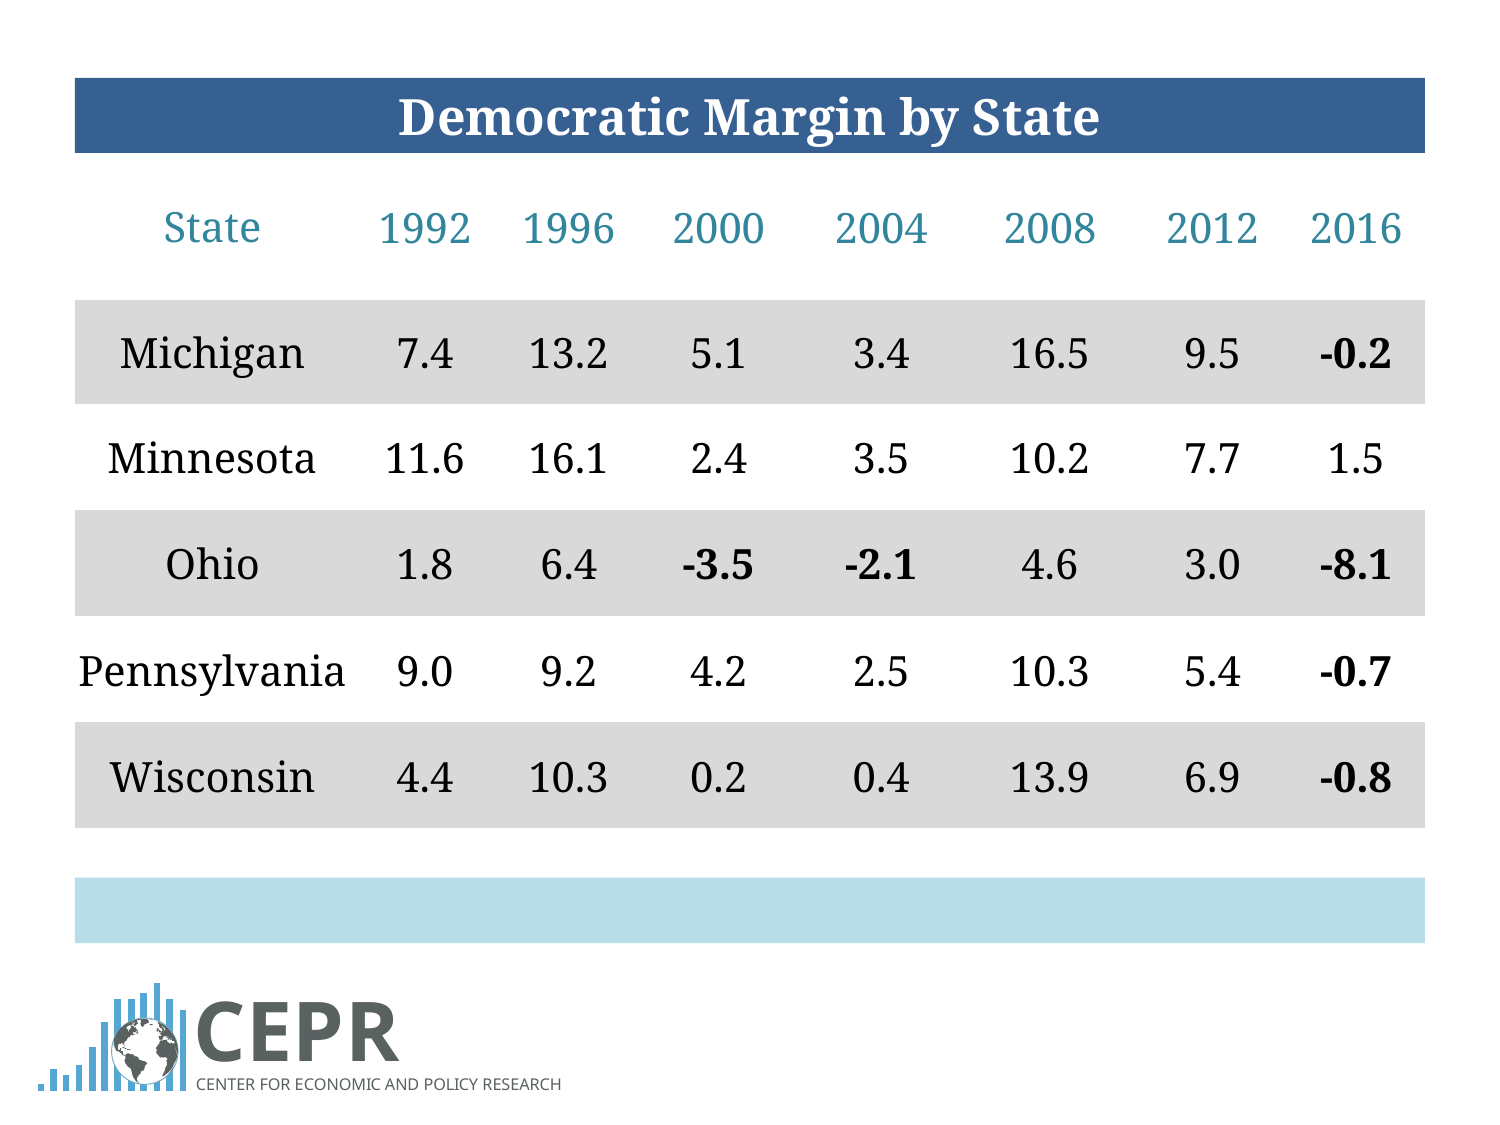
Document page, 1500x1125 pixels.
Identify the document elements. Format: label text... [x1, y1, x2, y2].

table_cell -3.5 [637, 510, 800, 616]
table_cell 9.2 [500, 616, 637, 722]
table_header 1996 [500, 154, 637, 300]
table_cell 6.9 [1137, 722, 1287, 828]
table_cell 10.3 [500, 722, 637, 828]
table_cell 3.0 [1137, 510, 1287, 616]
table_cell 2.4 [637, 404, 800, 510]
table_cell 5.4 [1137, 616, 1287, 722]
table_cell Pennsylvania [75, 616, 350, 722]
table_header 2012 [1137, 154, 1287, 300]
table_cell -0.7 [1287, 616, 1425, 722]
table_cell 10.2 [962, 404, 1137, 510]
table_cell 5.1 [637, 300, 800, 404]
table_cell Ohio [75, 510, 350, 616]
table_cell 4.6 [962, 510, 1137, 616]
picture [37, 982, 563, 1092]
table_cell 3.5 [800, 404, 962, 510]
table_cell 9.5 [1137, 300, 1287, 404]
table_header 2000 [637, 154, 800, 300]
table_cell -0.2 [1287, 300, 1425, 404]
table_cell -8.1 [1287, 510, 1425, 616]
table_cell 2.5 [800, 616, 962, 722]
text_box [74, 877, 1425, 944]
table_cell 6.4 [500, 510, 637, 616]
table_cell 3.4 [800, 300, 962, 404]
table_cell Michigan [75, 300, 350, 404]
table_cell 4.2 [637, 616, 800, 722]
table_header 1992 [350, 154, 500, 300]
table_cell 16.5 [962, 300, 1137, 404]
table_cell 10.3 [962, 616, 1137, 722]
table_cell 4.4 [350, 722, 500, 828]
table_header 2016 [1287, 154, 1425, 300]
table_cell 13.9 [962, 722, 1137, 828]
text_box Democratic Margin by State [74, 77, 1425, 153]
table_cell 1.8 [350, 510, 500, 616]
table_cell 13.2 [500, 300, 637, 404]
table_cell 16.1 [500, 404, 637, 510]
table_header State [75, 154, 350, 300]
table_cell 7.4 [350, 300, 500, 404]
table_header 2008 [962, 154, 1137, 300]
table_cell 0.4 [800, 722, 962, 828]
table_cell Wisconsin [75, 722, 350, 828]
table_cell Minnesota [75, 404, 350, 510]
table_cell -2.1 [800, 510, 962, 616]
table_cell 11.6 [350, 404, 500, 510]
table_header 2004 [800, 154, 962, 300]
table_cell 1.5 [1287, 404, 1425, 510]
table_cell 0.2 [637, 722, 800, 828]
table_cell 7.7 [1137, 404, 1287, 510]
table_cell -0.8 [1287, 722, 1425, 828]
table_cell 9.0 [350, 616, 500, 722]
